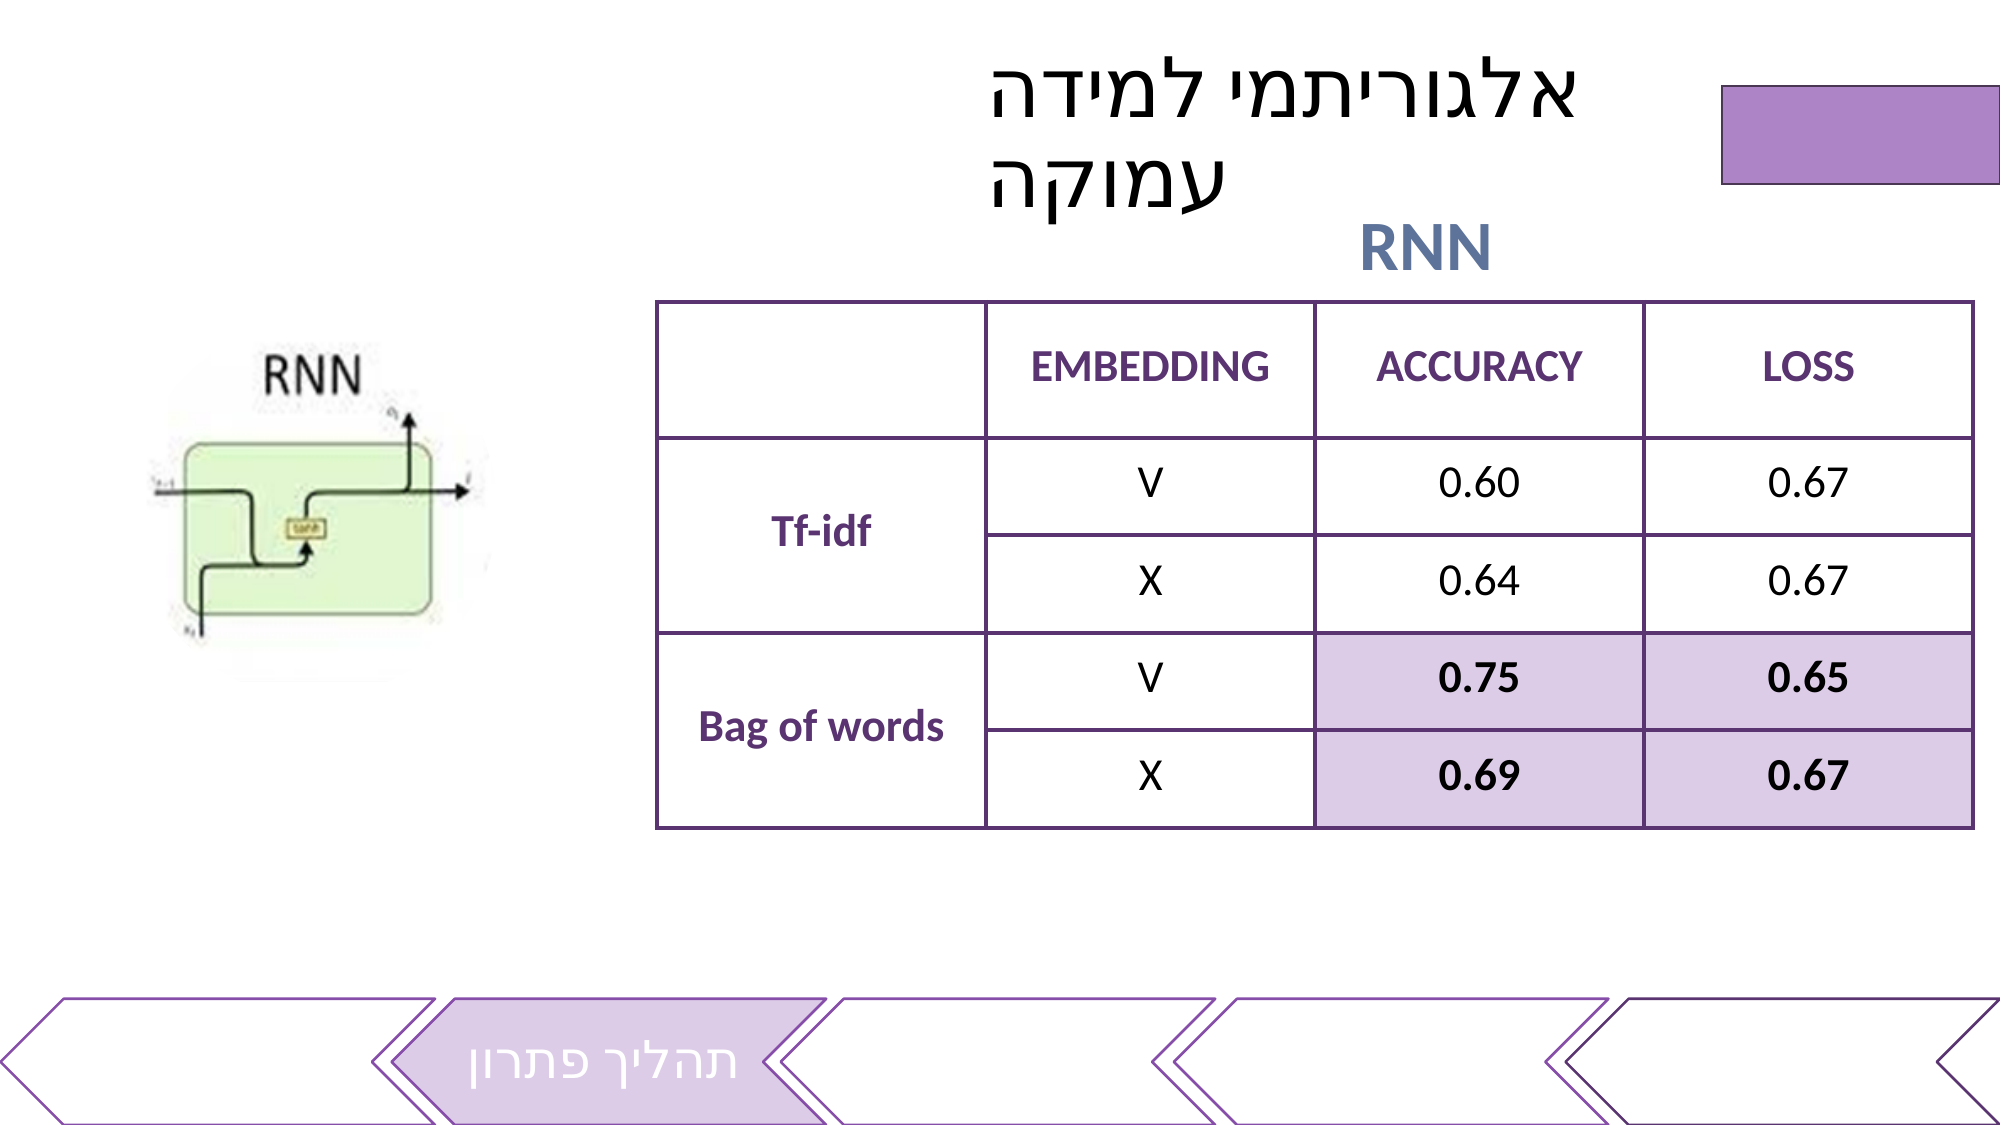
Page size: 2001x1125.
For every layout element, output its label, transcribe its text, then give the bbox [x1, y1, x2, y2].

table_cell V [988, 635, 1313, 728]
text_box [1721, 85, 2000, 185]
table_cell 0.67 [1646, 732, 1971, 826]
table_cell Tf-idf [659, 440, 984, 631]
table_cell 0.67 [1646, 440, 1971, 533]
table_cell 0.65 [1646, 635, 1971, 728]
table_cell 0.69 [1317, 732, 1642, 826]
table_cell 0.64 [1317, 537, 1642, 631]
table_header EMBEDDING [988, 304, 1313, 436]
text_box RNN [1255, 184, 1598, 270]
table_header ACCURACY [1317, 304, 1642, 436]
table_cell 0.60 [1317, 440, 1642, 533]
table_header LOSS [1646, 304, 1971, 436]
table_cell 0.75 [1317, 635, 1642, 728]
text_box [0, 998, 2000, 1125]
title אלגוריתמי למידה עמוקה [971, 30, 1840, 241]
table_cell X [988, 537, 1313, 631]
table_cell 0.67 [1646, 537, 1971, 631]
text_box [130, 320, 499, 699]
table_cell Bag of words [659, 635, 984, 826]
table_cell V [988, 440, 1313, 533]
table_cell X [988, 732, 1313, 826]
table_header [659, 304, 984, 436]
